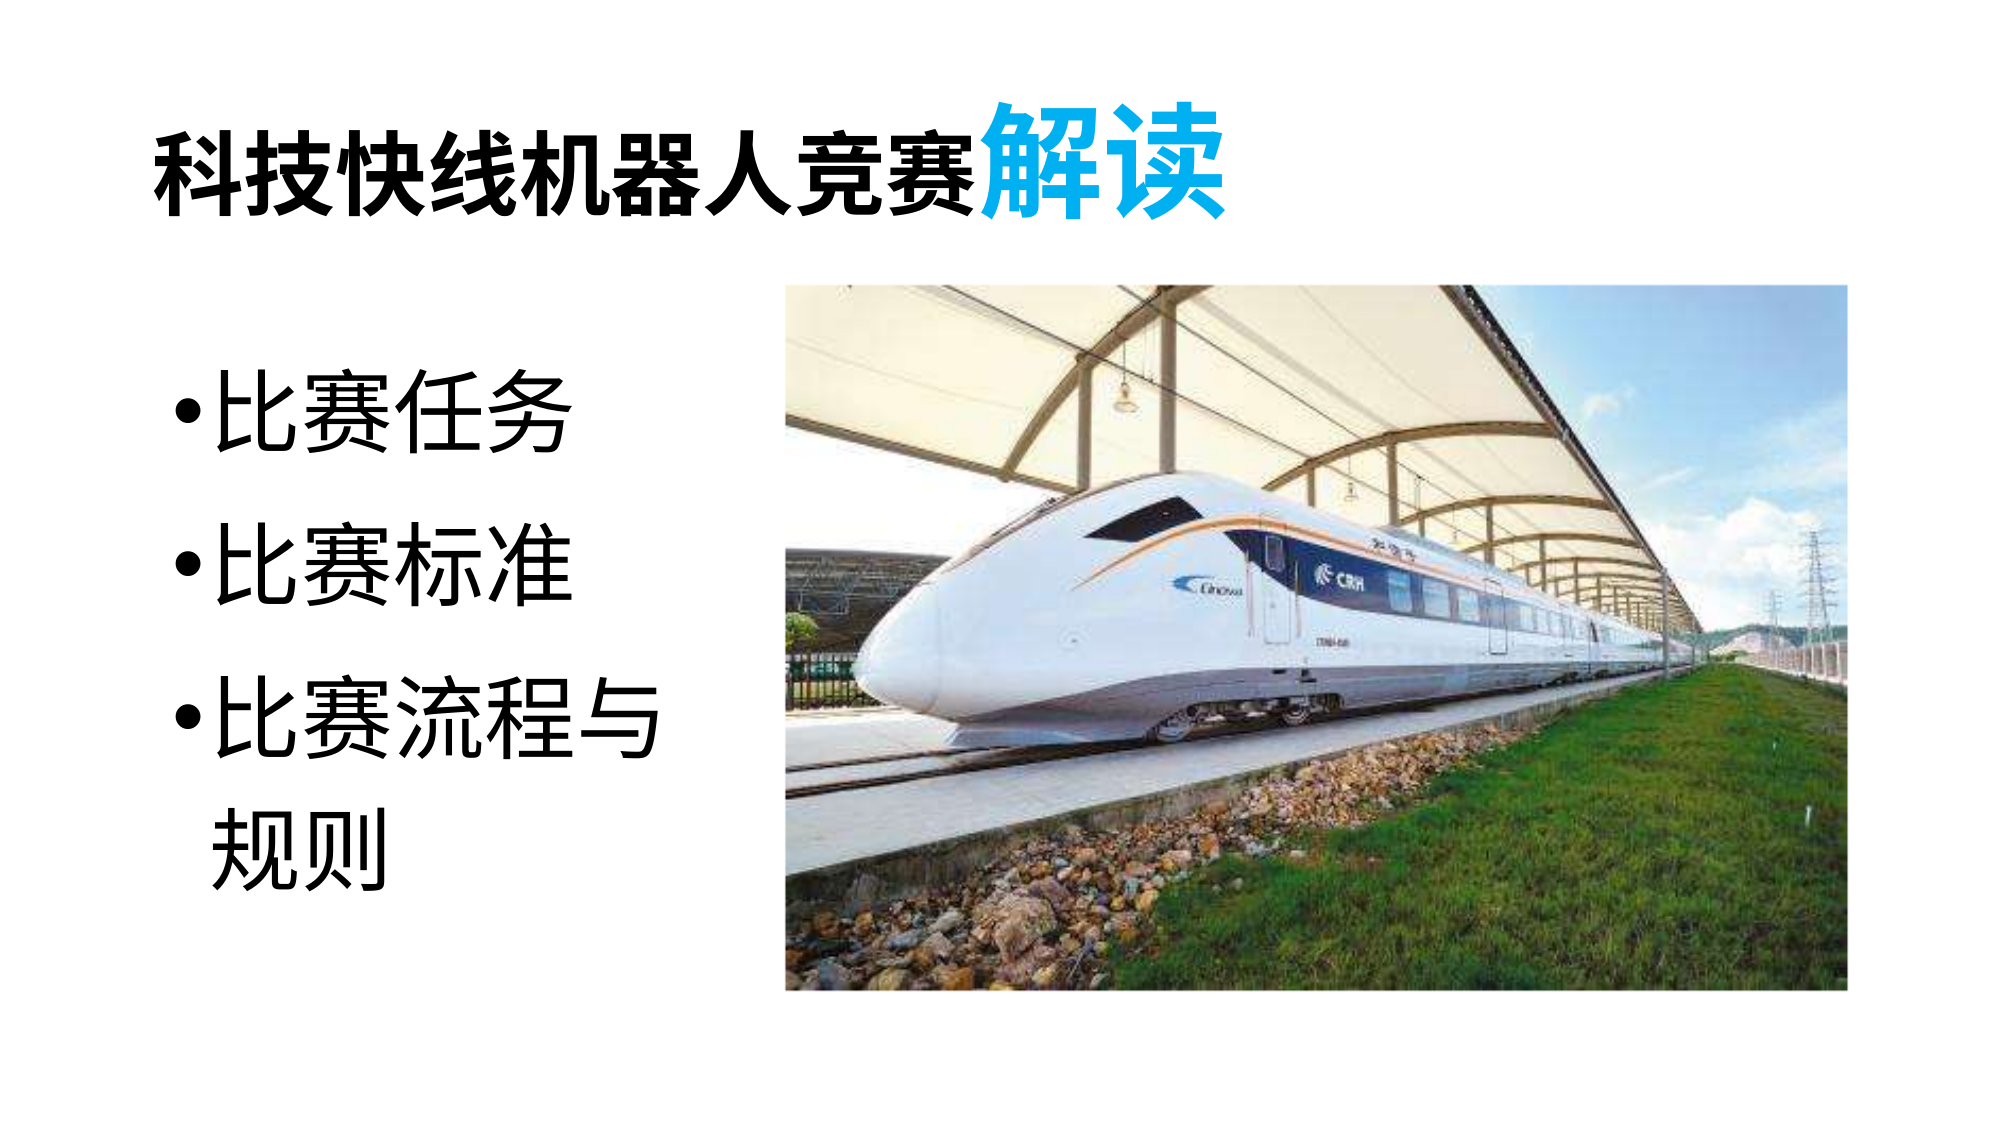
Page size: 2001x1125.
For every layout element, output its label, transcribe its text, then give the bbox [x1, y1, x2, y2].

picture [769, 275, 1863, 1004]
text_box 科技快线机器人竞赛解读 [137, 59, 1863, 277]
text_box 比赛任务 比赛标准 比赛流程与规则 [157, 325, 769, 1004]
